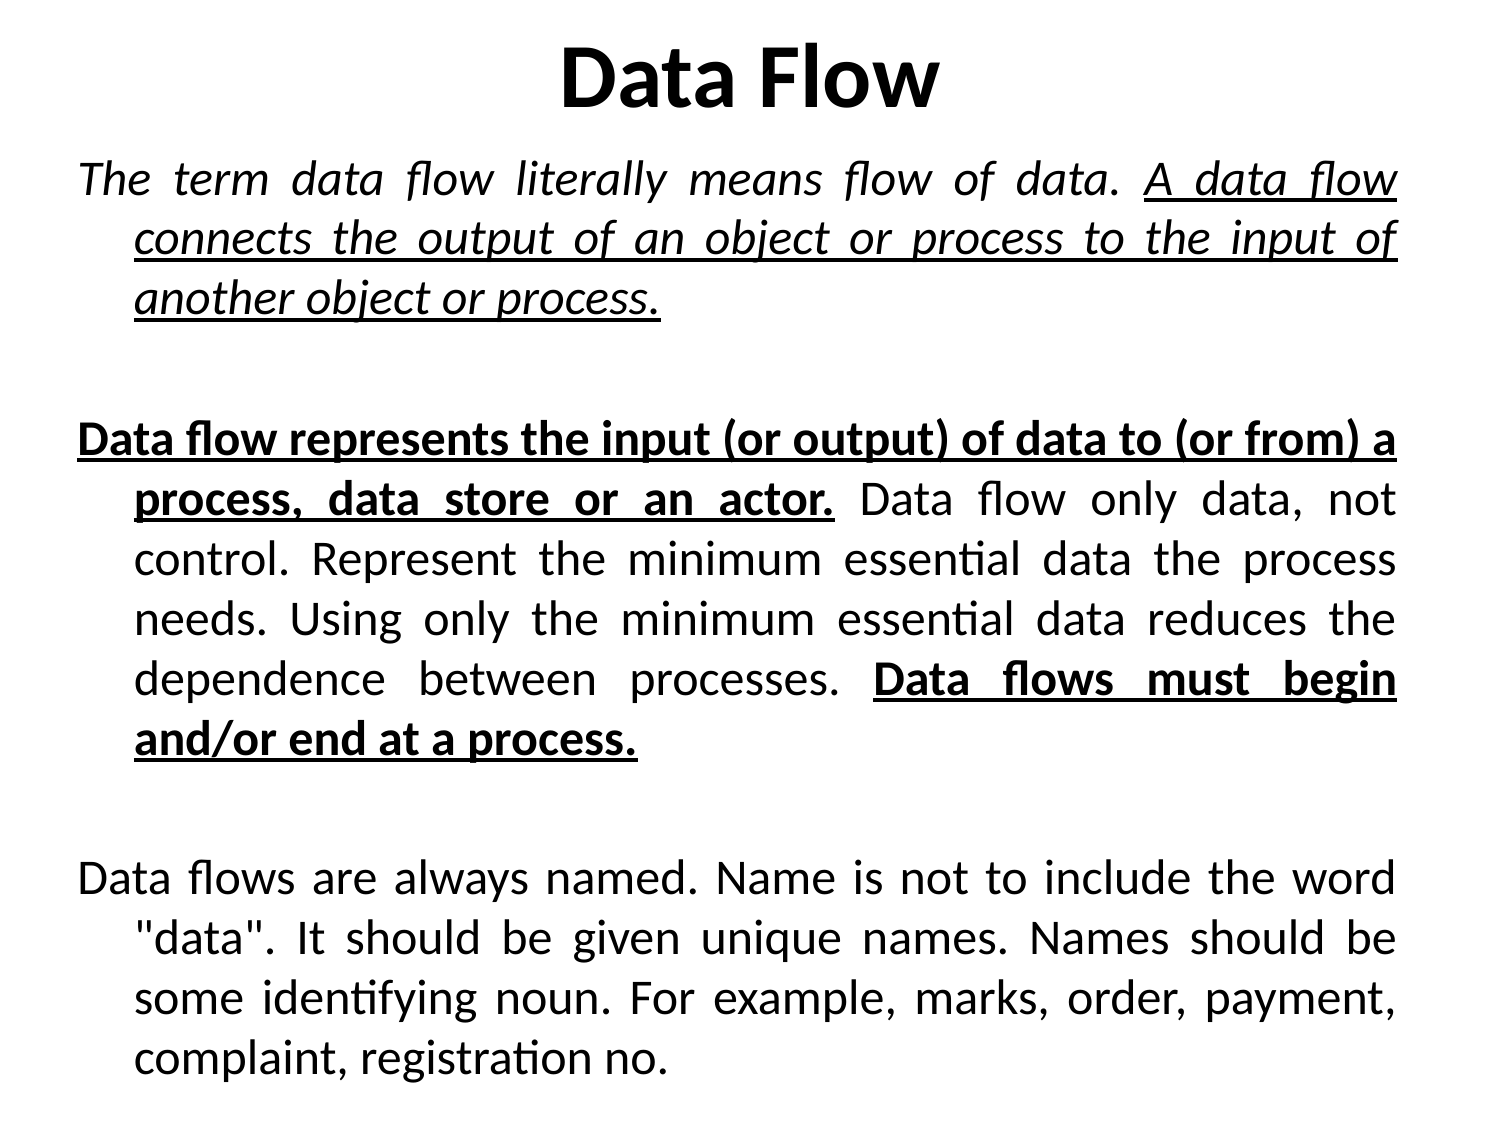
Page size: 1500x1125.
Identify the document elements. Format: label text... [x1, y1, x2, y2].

list The term data flow literally means flow of data. A data flow connects the output of an object or process to the input of another object or process. Data flow represents the input (or output) of data to (or from) a process, data store or an actor. Data flow only data, not control. Represent the minimum essential data the process needs. Using only the minimum essential data reduces the dependence between processes. Data flows must begin and/or end at a process. Data flows are always named. Name is not to include the word "data". It should be given unique names. Names should be some identifying noun. For example, marks, order, payment, complaint, registration no. [62, 137, 1413, 1088]
title Data Flow [75, 0, 1425, 143]
